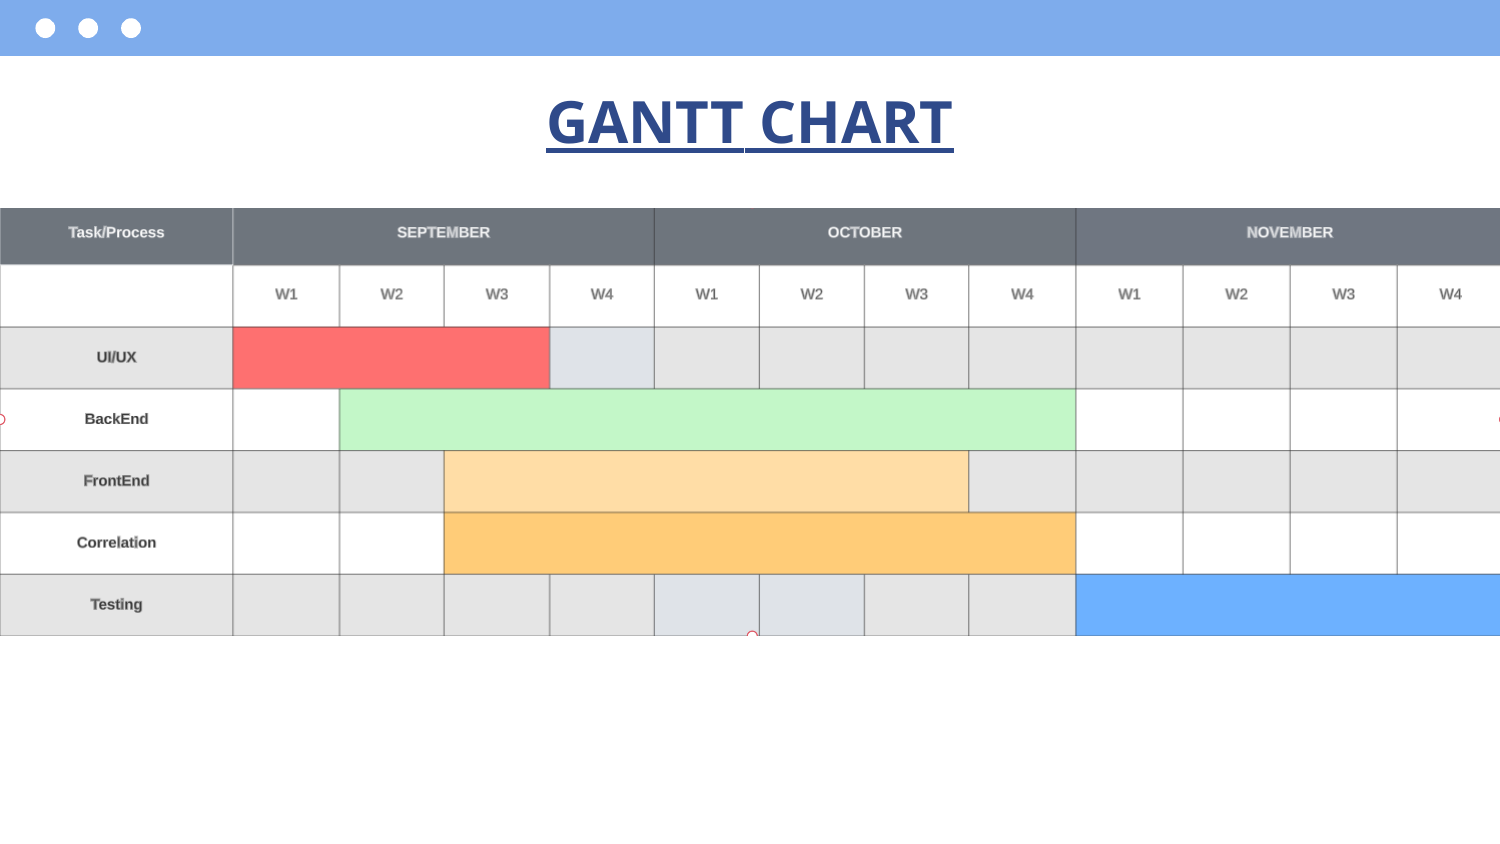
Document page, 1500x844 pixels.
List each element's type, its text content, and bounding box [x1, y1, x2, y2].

picture [0, 208, 1500, 636]
title GANTT CHART [117, 70, 1383, 148]
